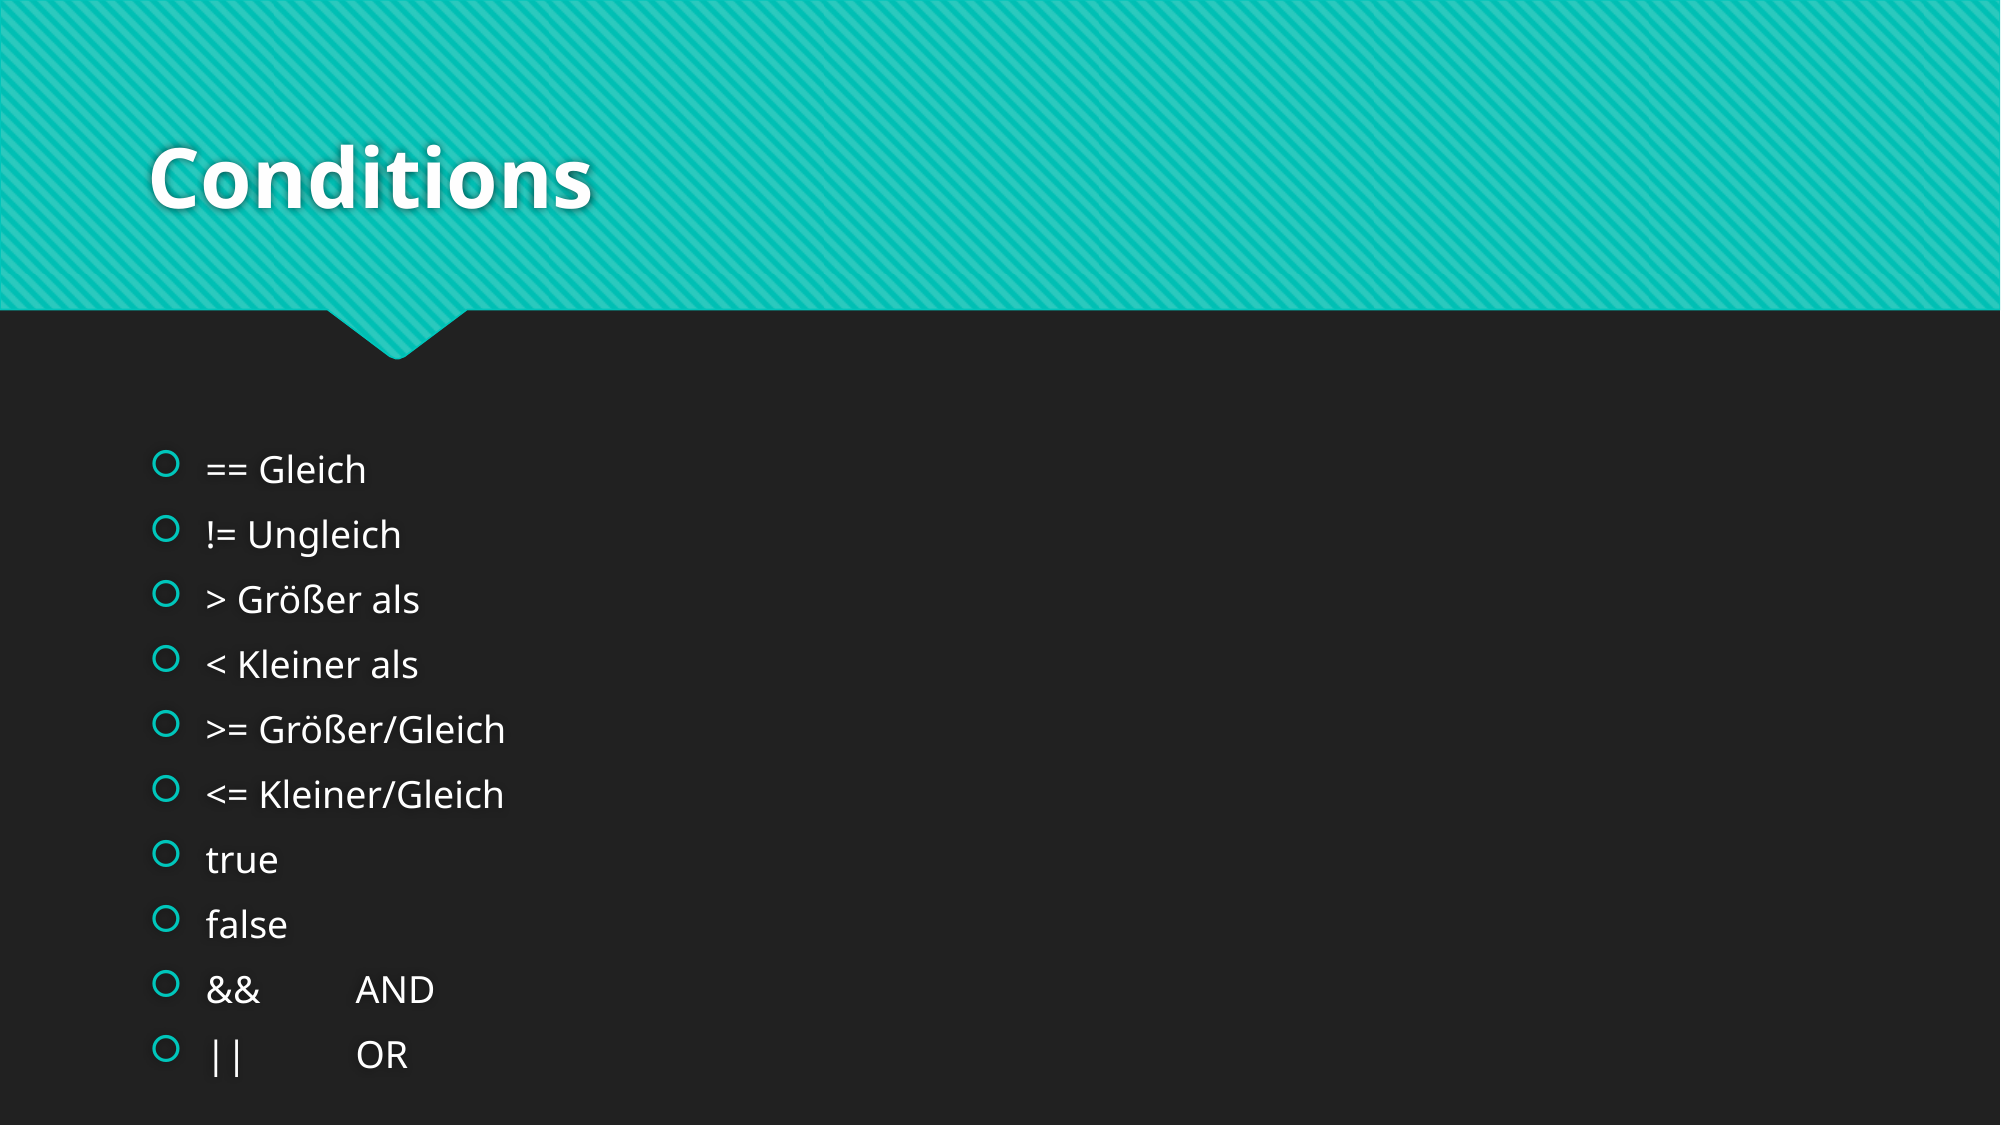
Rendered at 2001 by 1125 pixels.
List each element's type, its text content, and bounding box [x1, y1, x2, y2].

list == Gleich != Ungleich > Größer als < Kleiner als >= Größer/Gleich <= Kleiner/Gleich true false && AND || OR [134, 364, 1866, 1125]
title Conditions [132, 73, 1868, 233]
